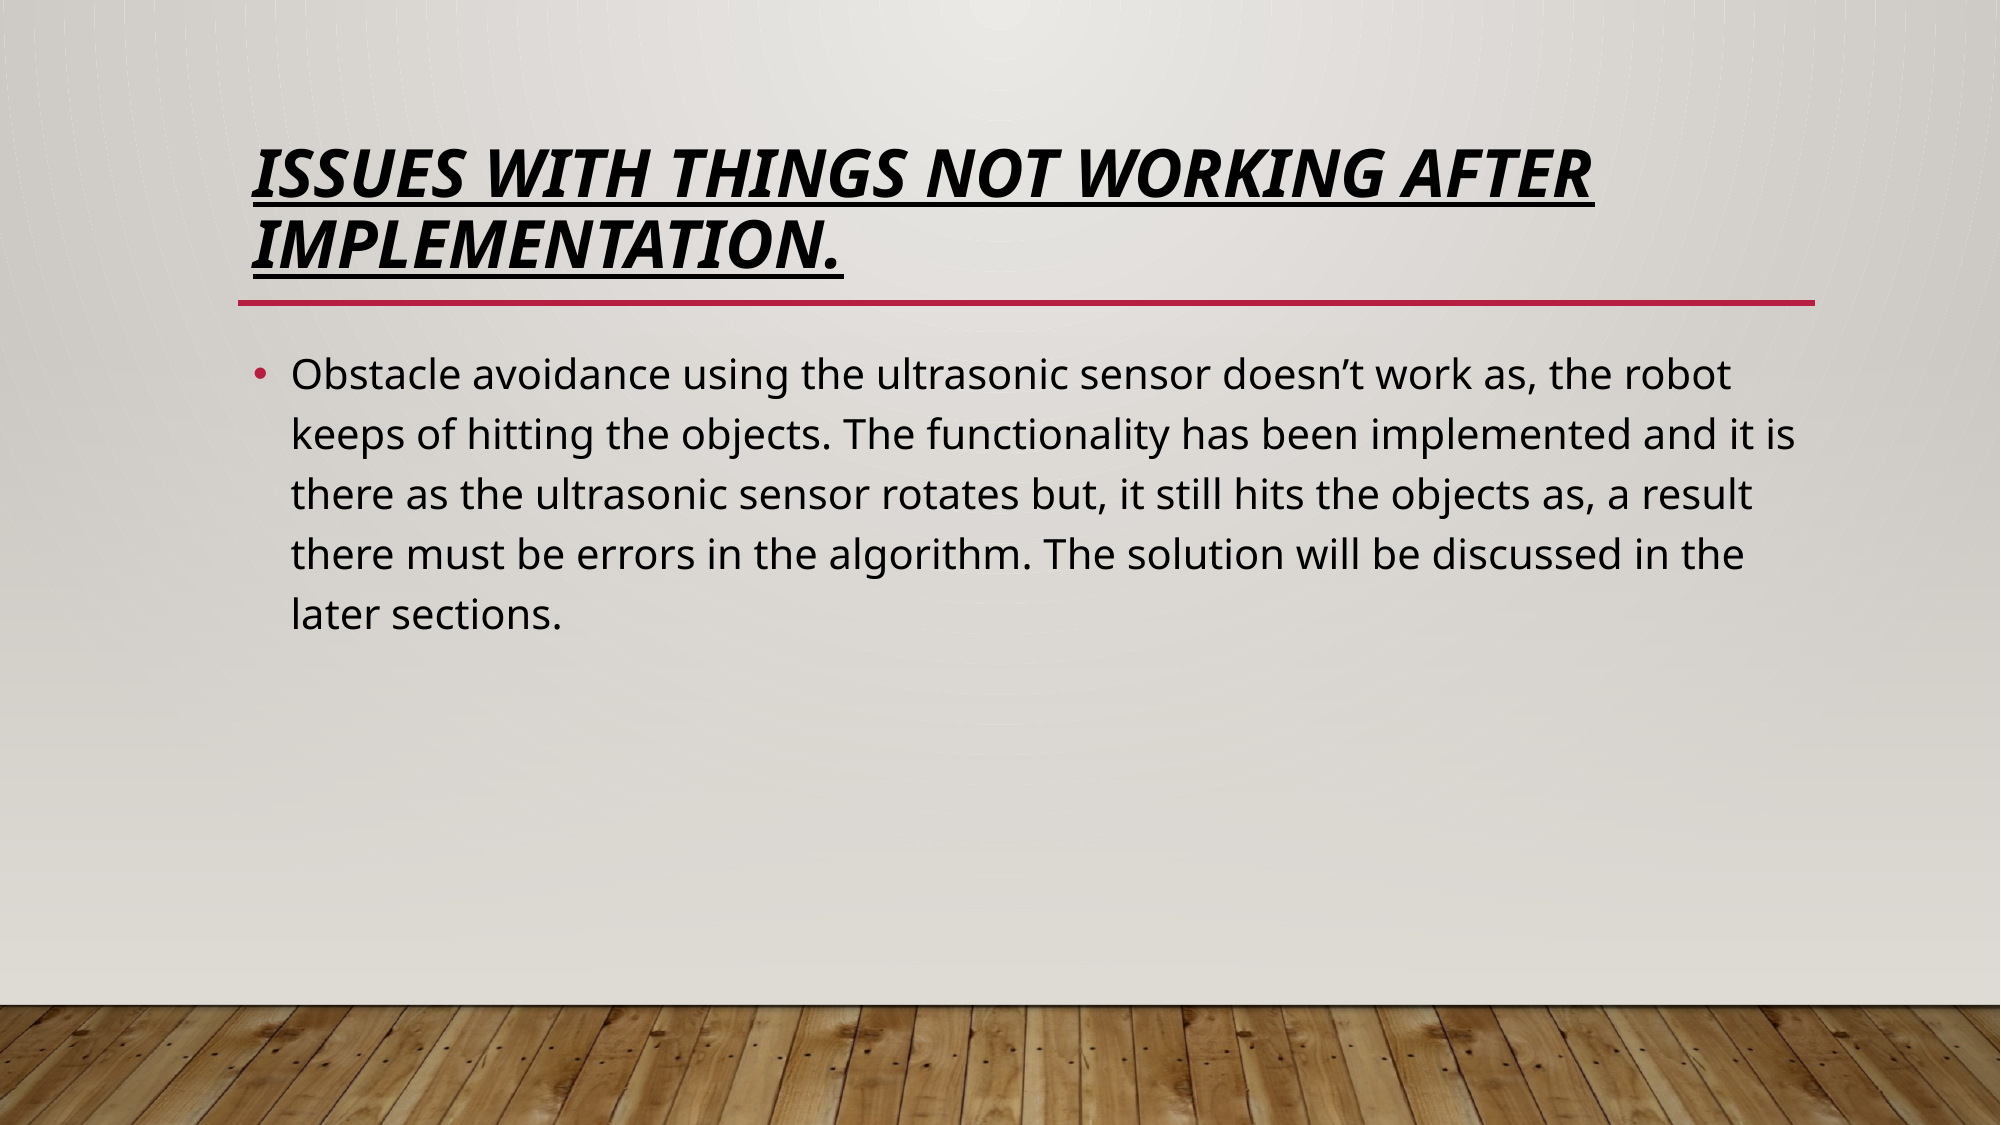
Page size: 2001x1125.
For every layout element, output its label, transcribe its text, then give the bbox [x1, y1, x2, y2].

list Obstacle avoidance using the ultrasonic sensor doesn’t work as, the robot keeps of hitting the objects. The functionality has been implemented and it is there as the ultrasonic sensor rotates but, it still hits the objects as, a result there must be errors in the algorithm. The solution will be discussed in the later sections. [238, 330, 1814, 897]
title Issues with things not working after implementation. [238, 131, 1814, 305]
picture [0, 1005, 2000, 1125]
